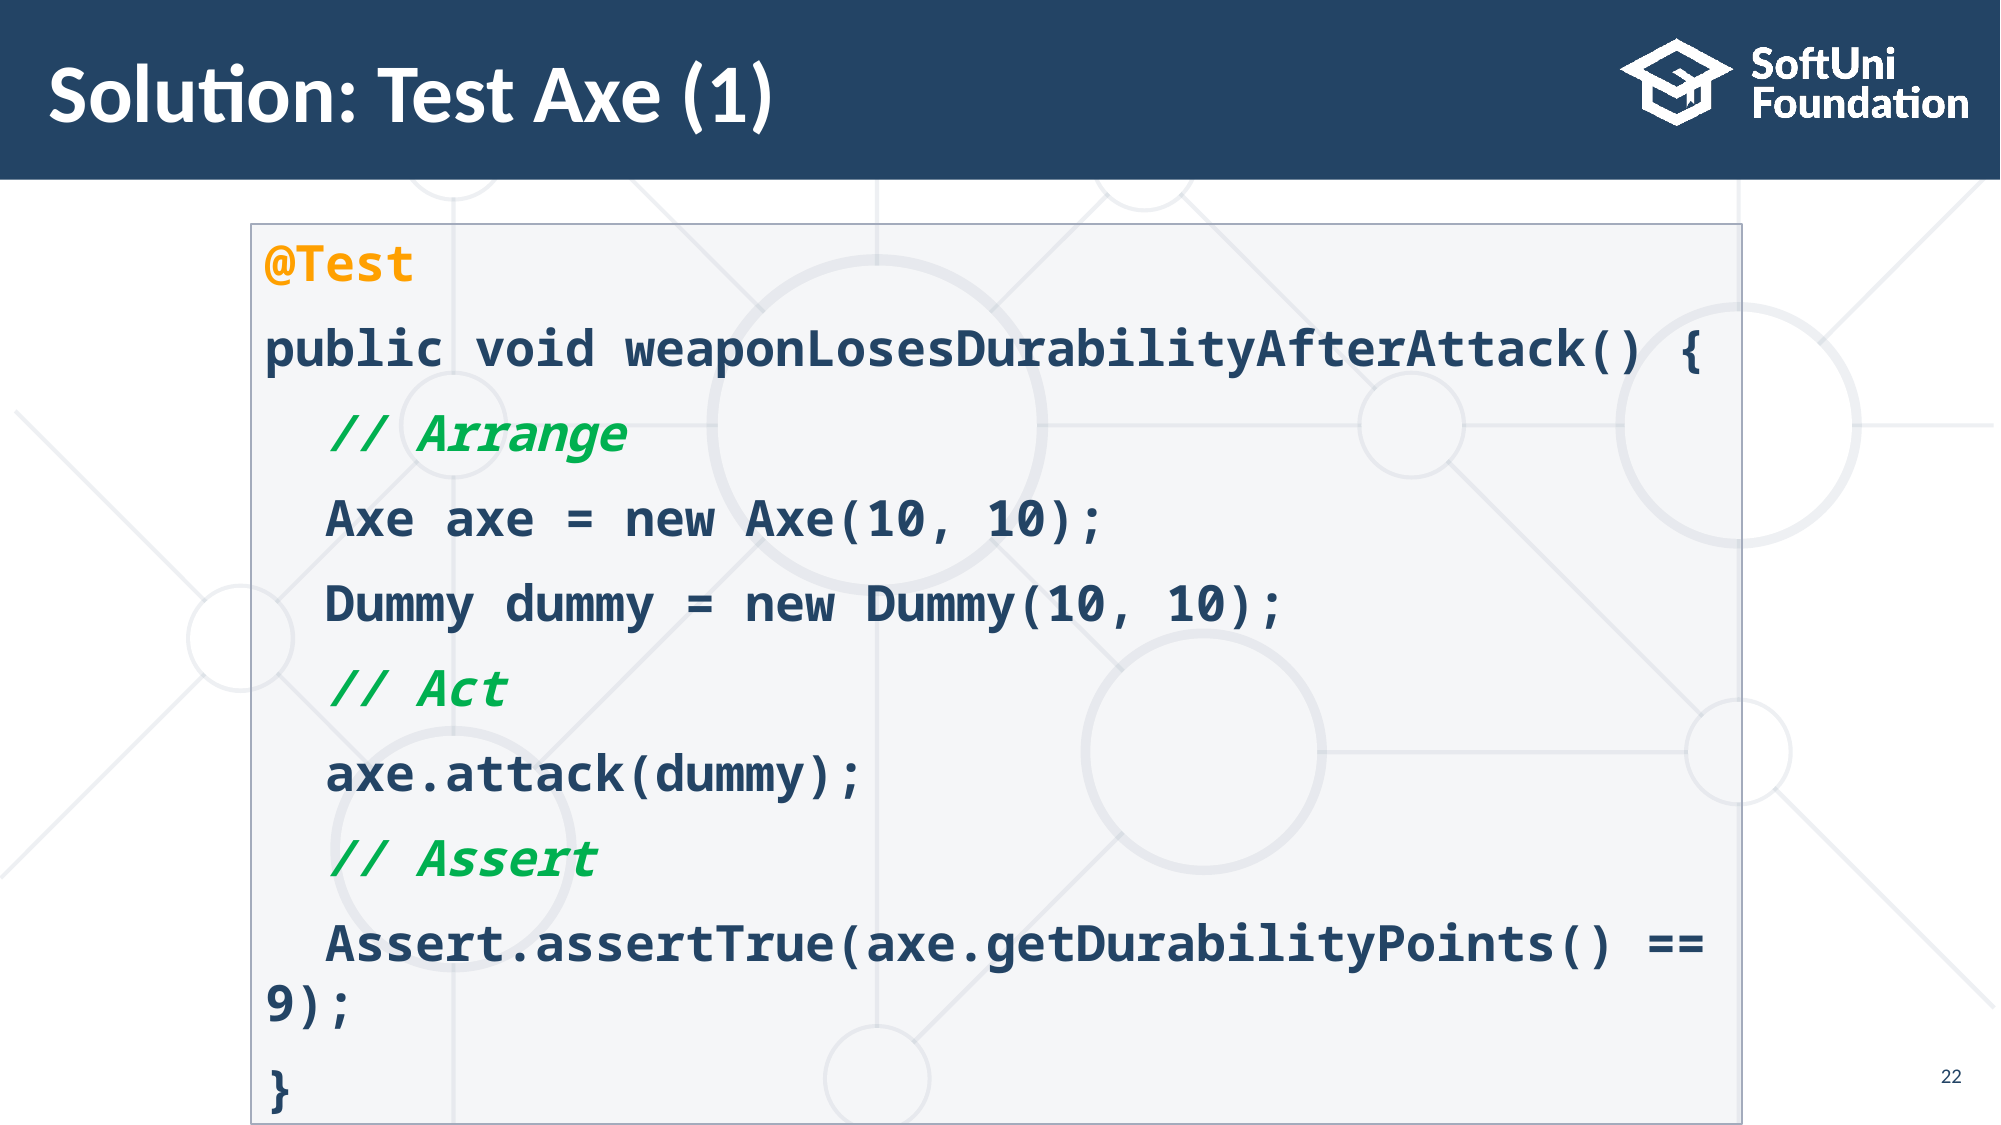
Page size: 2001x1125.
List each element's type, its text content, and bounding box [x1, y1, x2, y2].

slide_number 22 [1897, 1049, 1968, 1101]
title Solution: Test Axe (1) [31, 16, 1591, 162]
picture [1619, 38, 1968, 126]
text_box @Test public void weaponLosesDurabilityAfterAttack() { // Arrange Axe axe = new Axe(10, 10); Dummy dummy = new Dummy(10, 10); // Act axe.attack(dummy); // Assert Assert.assertTrue(axe.getDurabilityPoints() == 9); } [250, 224, 1742, 1124]
